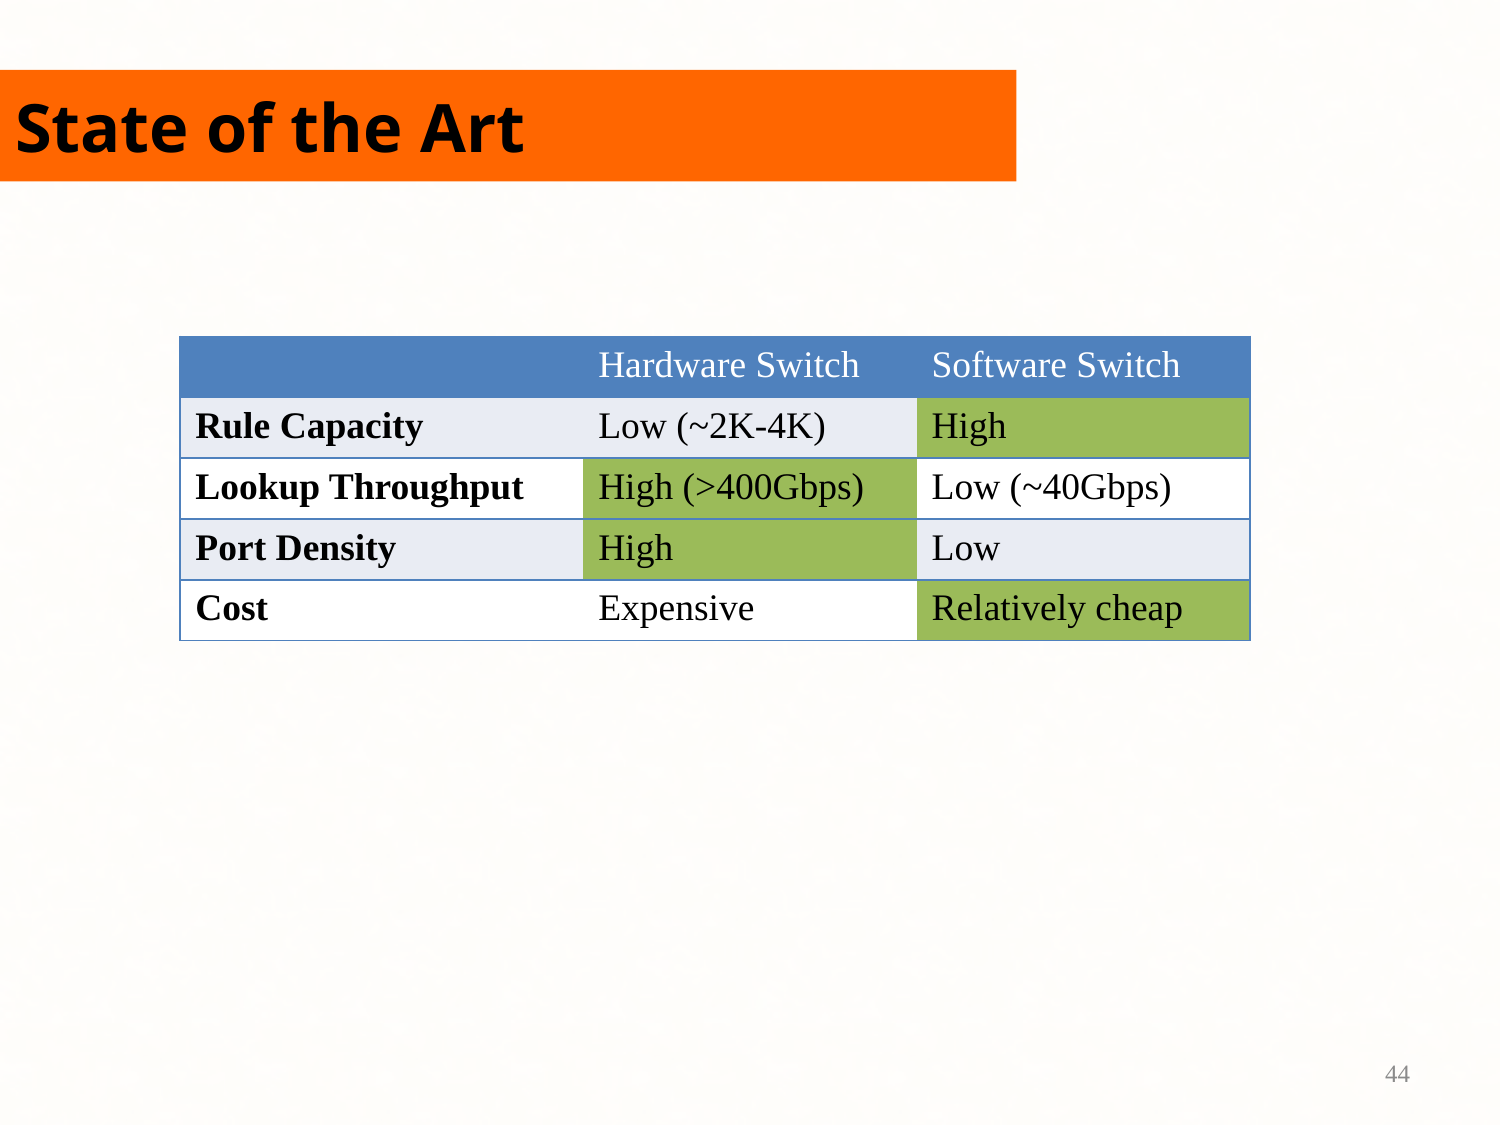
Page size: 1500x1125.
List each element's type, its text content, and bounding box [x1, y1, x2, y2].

table_cell Low (~40Gbps) [917, 459, 1249, 518]
table_cell Relatively cheap [917, 581, 1249, 640]
table_cell Expensive [583, 581, 917, 640]
table_cell High [583, 520, 917, 579]
table_cell Port Density [181, 520, 583, 579]
table_header Hardware Switch [583, 337, 917, 396]
table_cell Cost [181, 581, 583, 640]
slide_number 44 [1074, 1042, 1425, 1103]
table_cell Rule Capacity [181, 398, 583, 457]
table_cell Low [917, 520, 1249, 579]
table_cell High (>400Gbps) [583, 459, 917, 518]
table_cell High [917, 398, 1249, 457]
table_header Software Switch [917, 337, 1249, 396]
title State of the Art [0, 69, 1017, 182]
table_cell Lookup Throughput [181, 459, 583, 518]
table_header [181, 337, 583, 396]
table_cell Low (~2K-4K) [583, 398, 917, 457]
